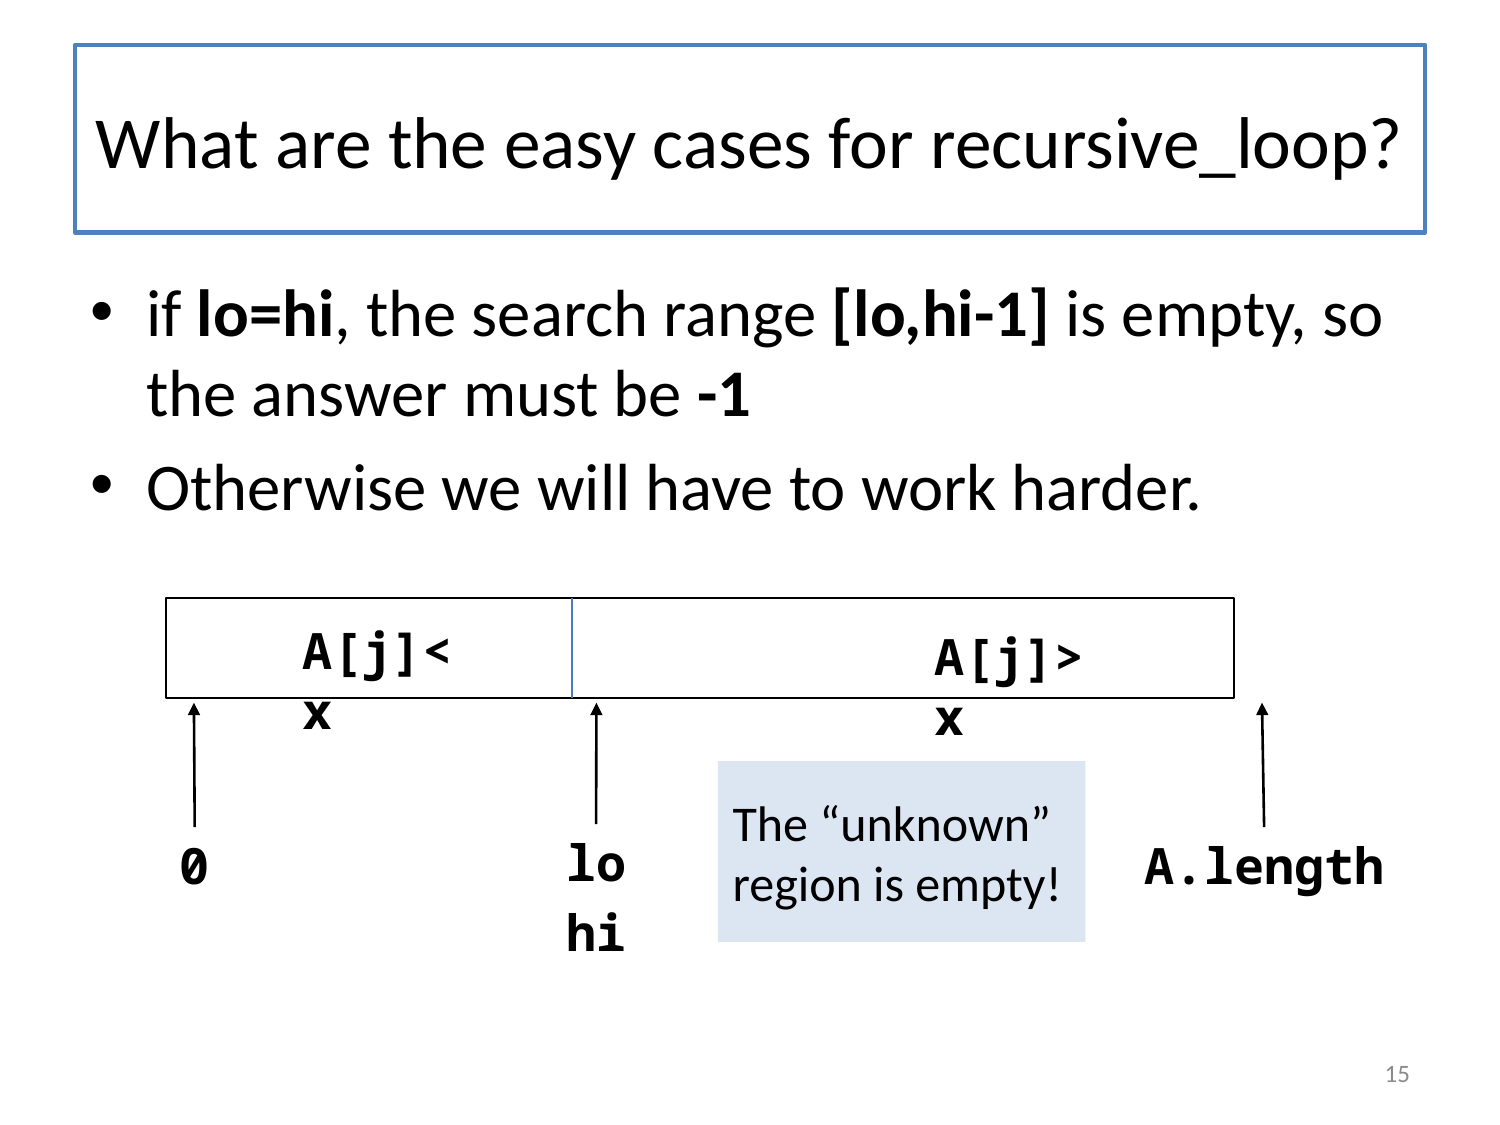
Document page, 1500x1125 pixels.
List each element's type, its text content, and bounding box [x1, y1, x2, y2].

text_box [165, 597, 1235, 970]
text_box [1092, 702, 1436, 904]
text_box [165, 702, 225, 904]
slide_number 15 [1074, 1042, 1425, 1103]
list if lo=hi, the search range [lo,hi-1] is empty, so the answer must be -1 Otherwise we will have to work harder. [75, 262, 1425, 1005]
title What are the easy cases for recursive_loop? [73, 43, 1427, 235]
